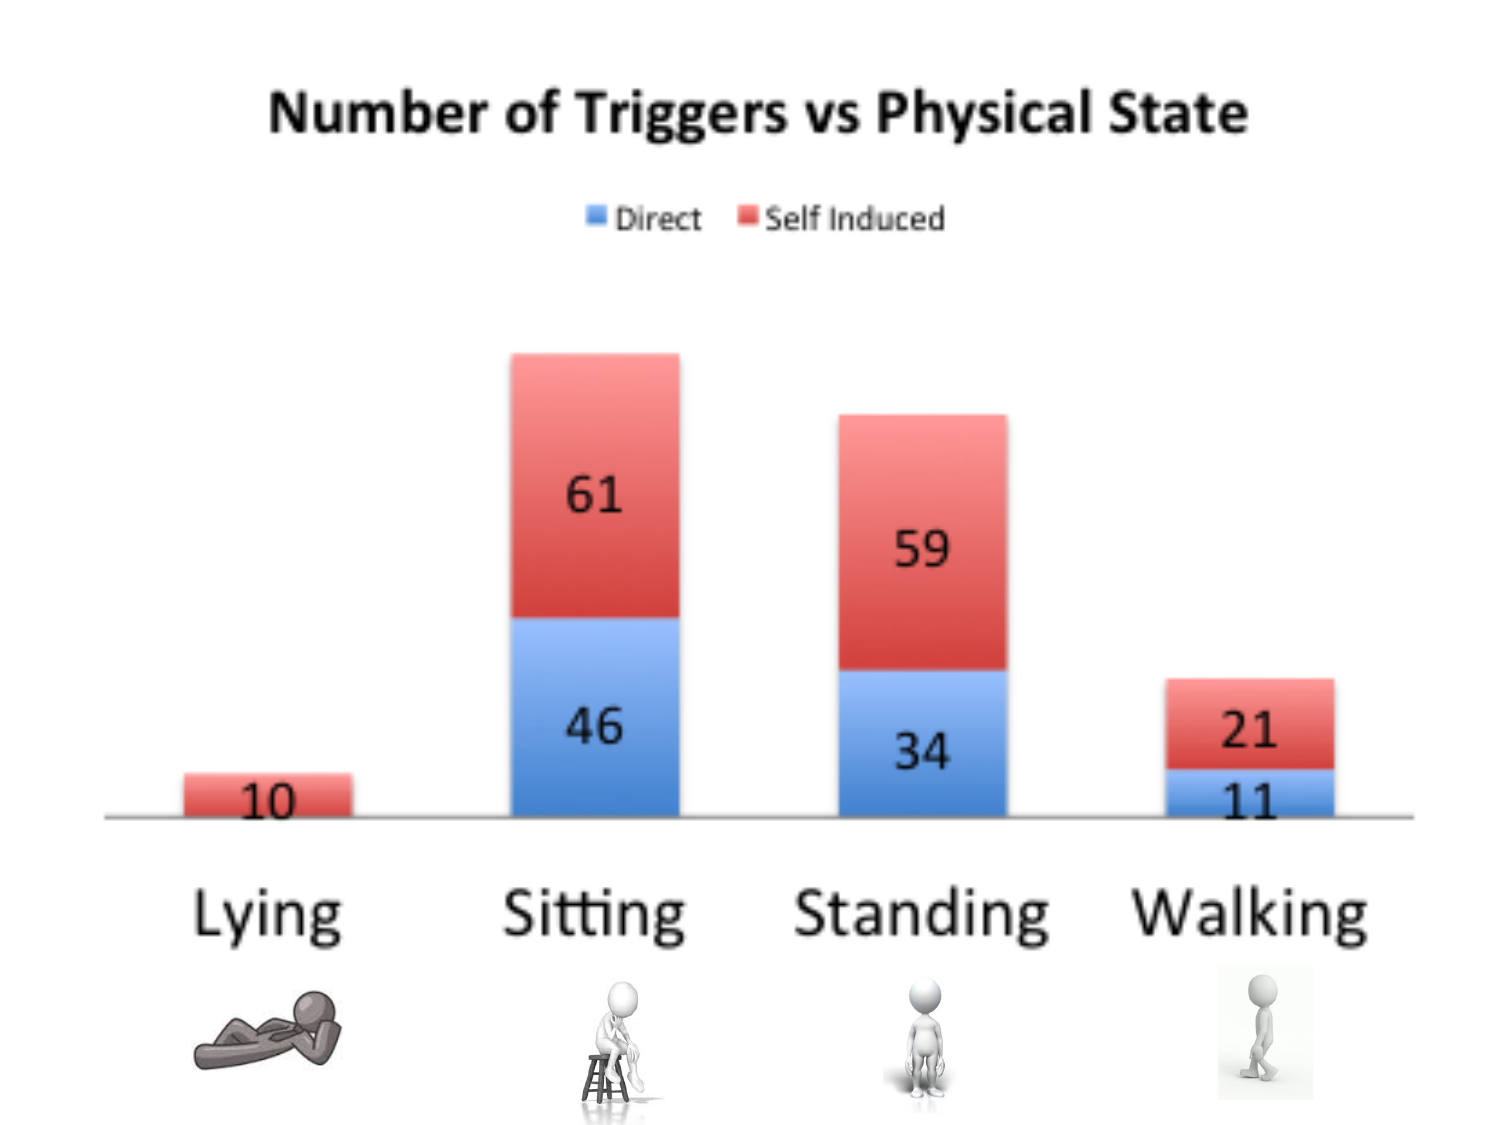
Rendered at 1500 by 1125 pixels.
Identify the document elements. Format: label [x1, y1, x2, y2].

picture [77, 53, 1446, 1125]
picture [1218, 965, 1314, 1101]
picture [883, 976, 966, 1114]
